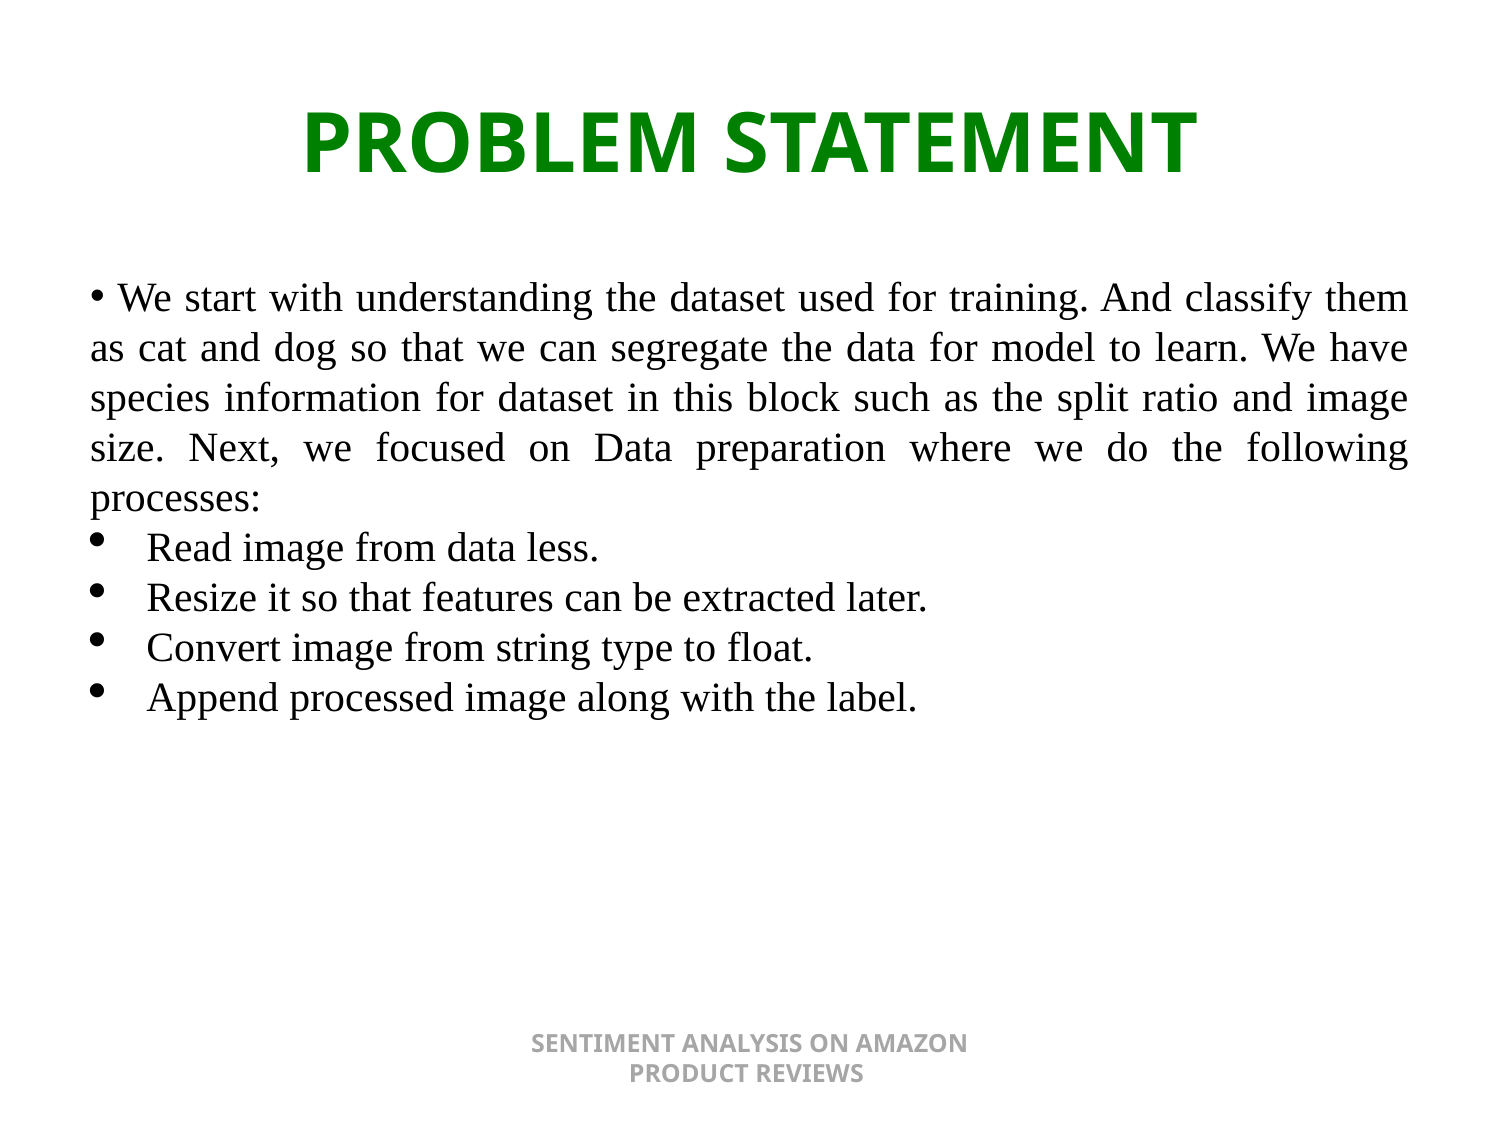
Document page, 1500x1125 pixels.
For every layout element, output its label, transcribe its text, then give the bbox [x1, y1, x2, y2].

title PROBLEM STATEMENT [75, 45, 1425, 233]
list We start with understanding the dataset used for training. And classify them as cat and dog so that we can segregate the data for model to learn. We have species information for dataset in this block such as the split ratio and image size. Next, we focused on Data preparation where we do the following processes: Read image from data less. Resize it so that features can be extracted later. Convert image from string type to float. Append processed image along with the label. [75, 262, 1425, 1005]
footer SENTIMENT ANALYSIS ON AMAZON PRODUCT REVIEWS [512, 1042, 988, 1103]
